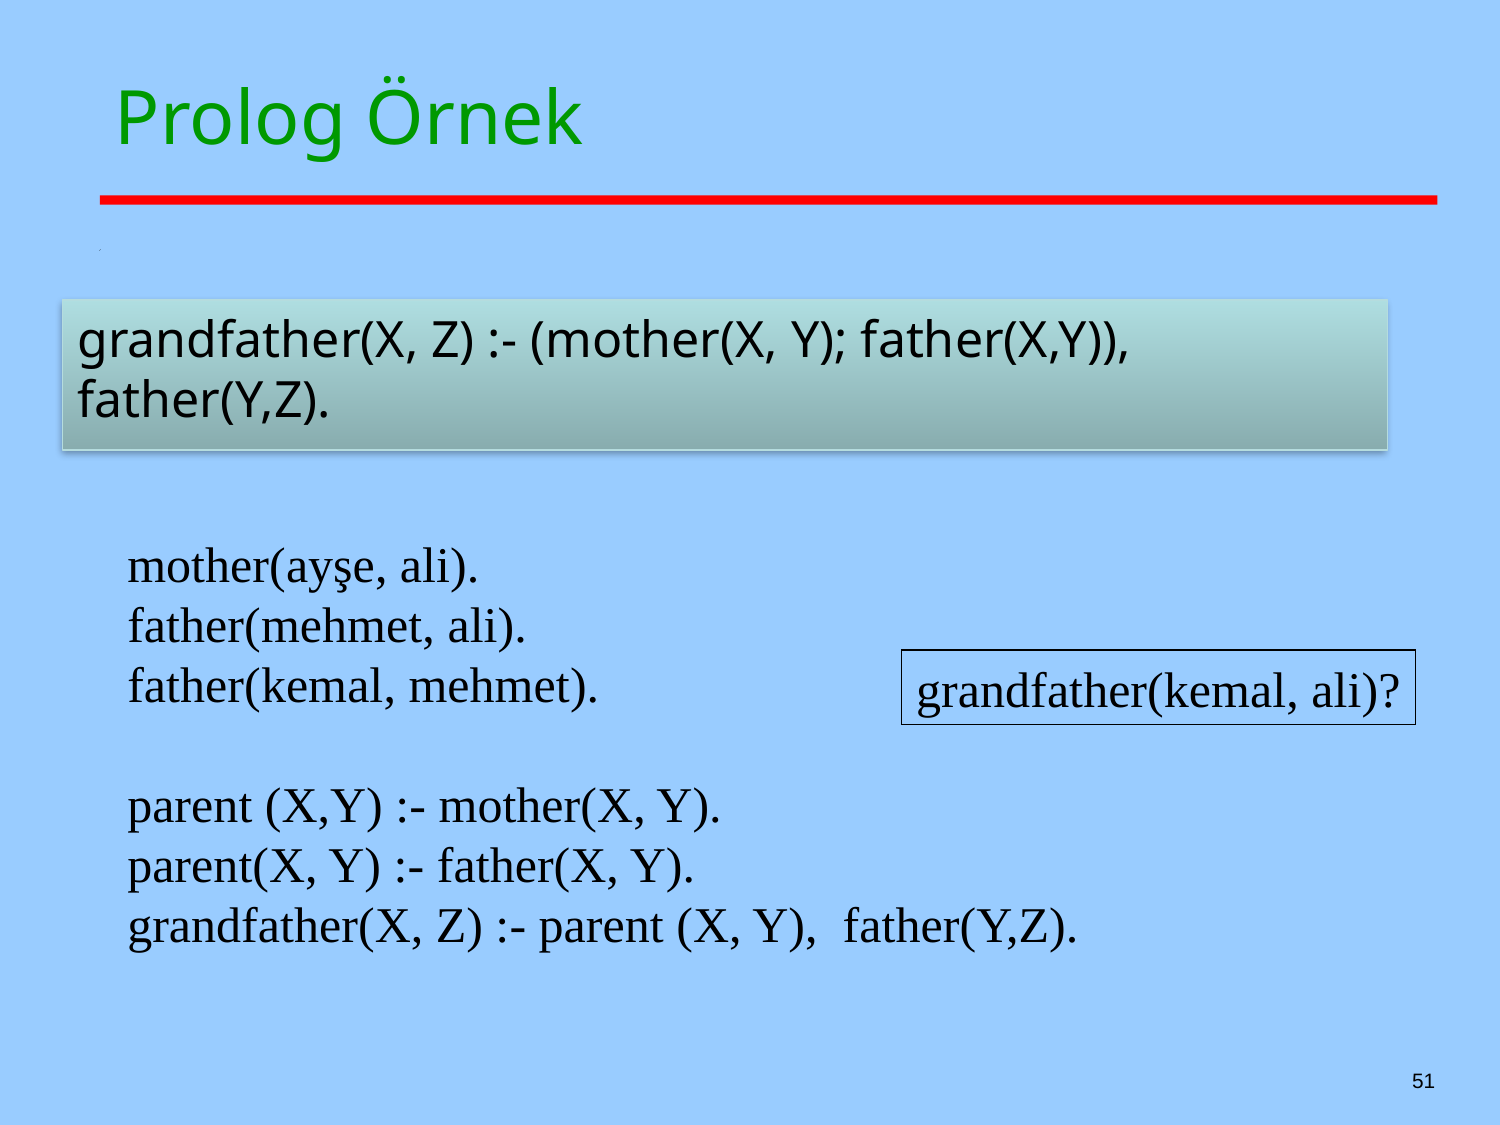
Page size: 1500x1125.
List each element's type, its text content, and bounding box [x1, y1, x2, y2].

text_box grandfather(X, Z) :- (mother(X, Y); father(X,Y)), father(Y,Z). [62, 299, 1388, 451]
text_box grandfather(kemal, ali)? [901, 649, 1416, 725]
title Prolog Örnek [99, 62, 1438, 251]
slide_number 51 [1137, 1024, 1451, 1101]
text_box mother(ayşe, ali). father(mehmet, ali). father(kemal, mehmet). parent (X,Y) :- mother(X, Y). parent(X, Y) :- father(X, Y). grandfather(X, Z) :- parent (X, Y), father(Y,Z). [112, 524, 1138, 1020]
